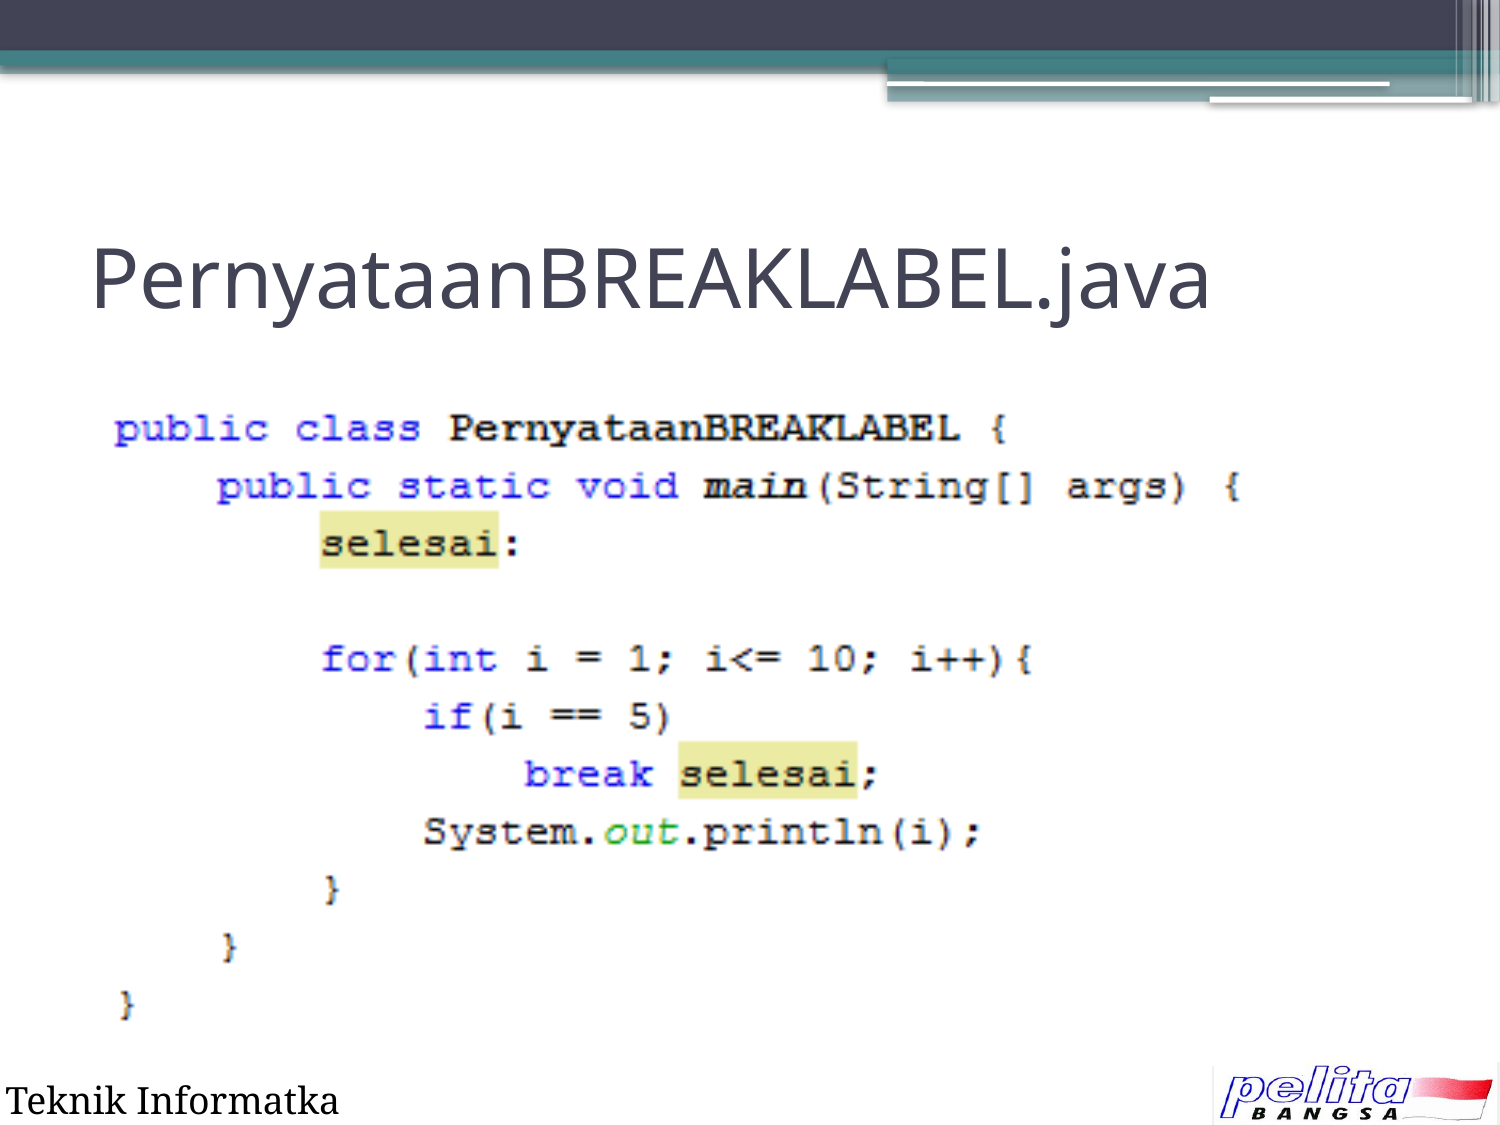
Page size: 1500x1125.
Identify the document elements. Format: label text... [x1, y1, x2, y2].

title PernyataanBREAKLABEL.java [75, 187, 1425, 363]
picture [1212, 1062, 1500, 1125]
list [87, 387, 1276, 1067]
